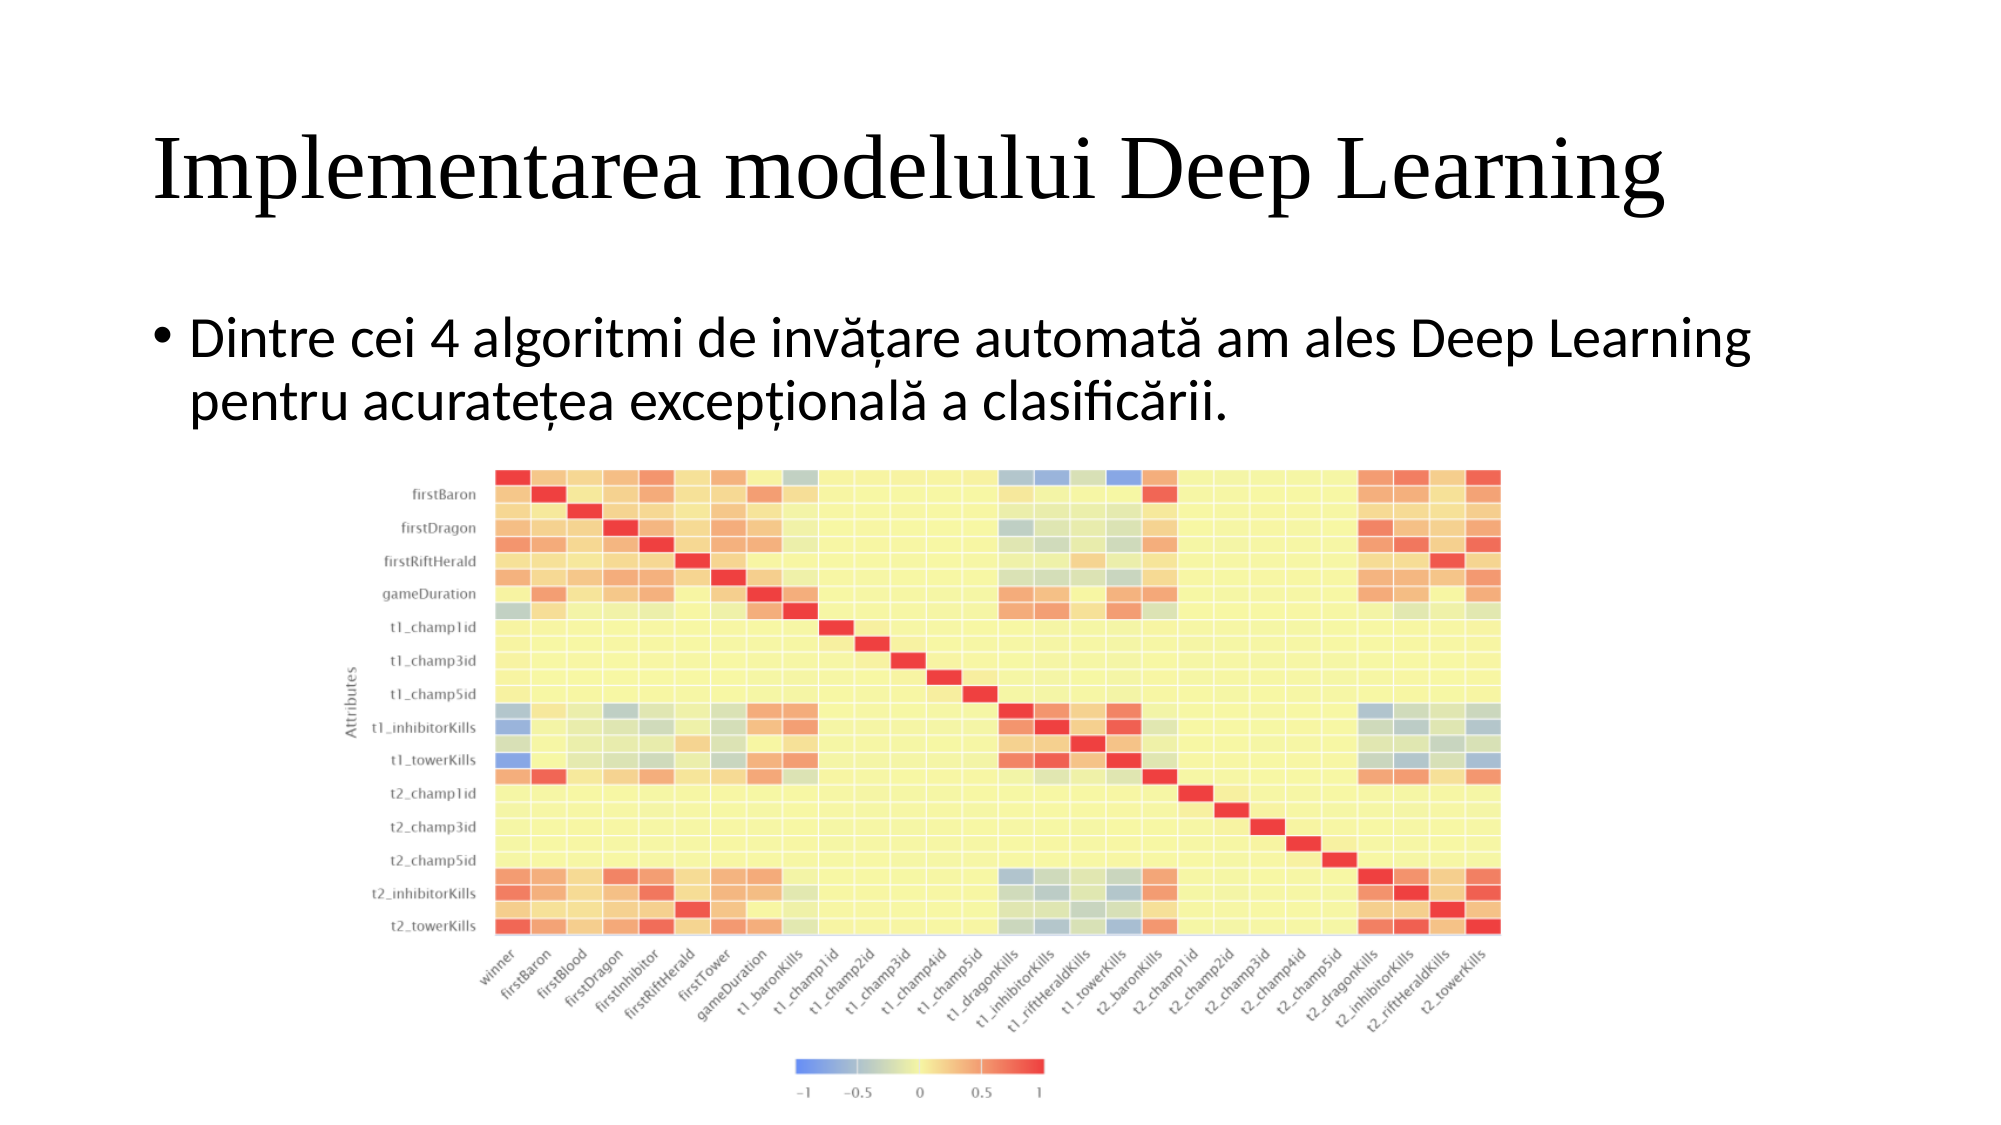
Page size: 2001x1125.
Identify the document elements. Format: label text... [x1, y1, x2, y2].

picture [297, 442, 1576, 1125]
title Implementarea modelului Deep Learning [137, 59, 1863, 278]
list Dintre cei 4 algoritmi de invățare automată am ales Deep Learning pentru acuratețea excepțională a clasificării. [137, 299, 1863, 1014]
